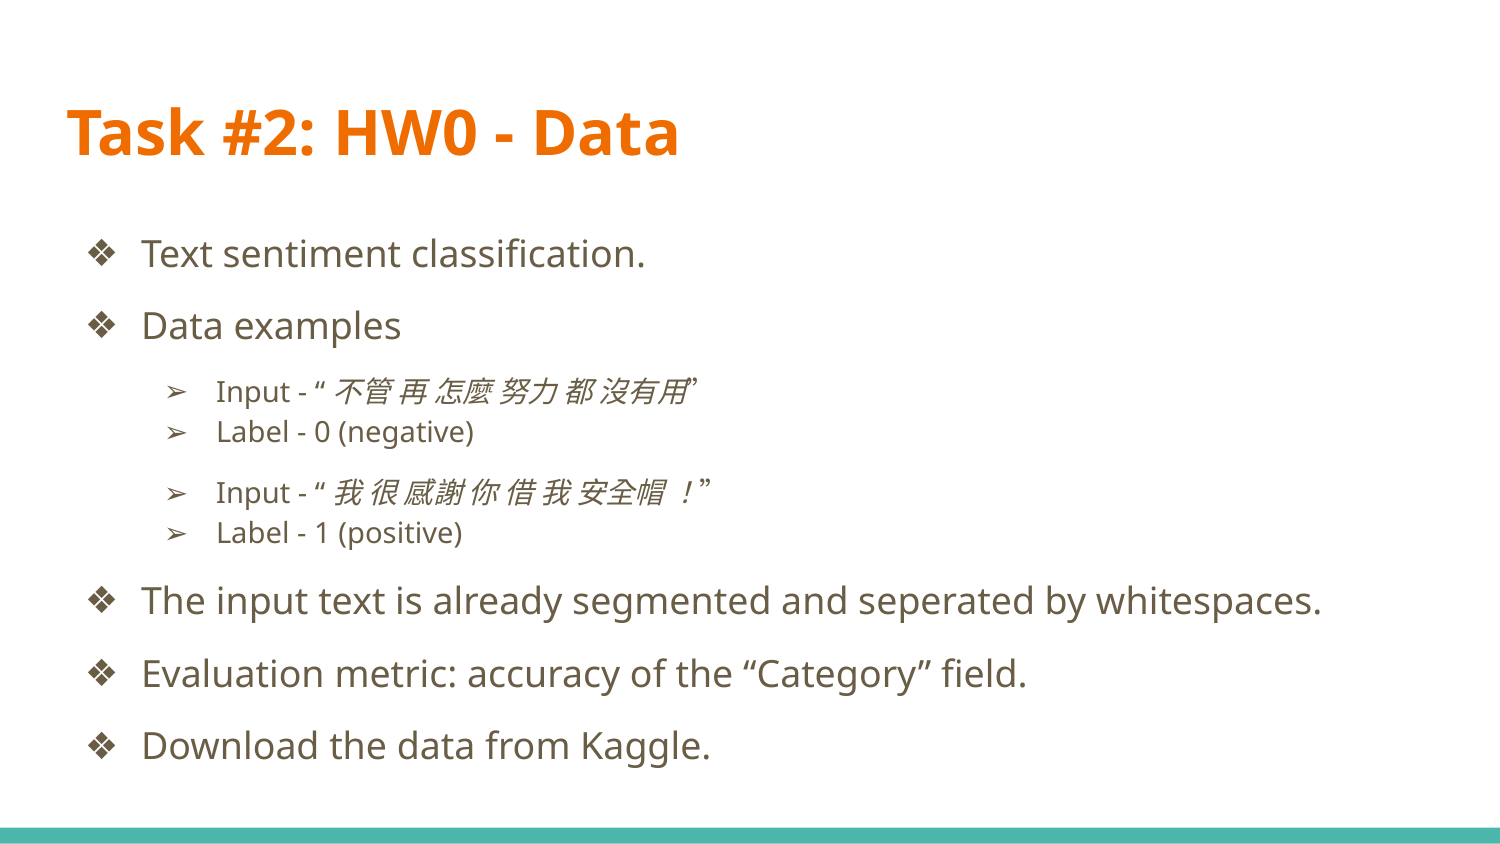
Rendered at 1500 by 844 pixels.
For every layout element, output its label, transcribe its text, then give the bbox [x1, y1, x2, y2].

list Text sentiment classification. Data examples Input - “不管 再 怎麼 努力 都 沒有用” Label - 0 (negative) Input - “我 很 感謝 你 借 我 安全帽 ！” Label - 1 (positive) The input text is already segmented and seperated by whitespaces. Evaluation metric: accuracy of the “Category” field. Download the data from Kaggle. [51, 207, 1449, 750]
title Task #2: HW0 - Data [51, 72, 1449, 189]
